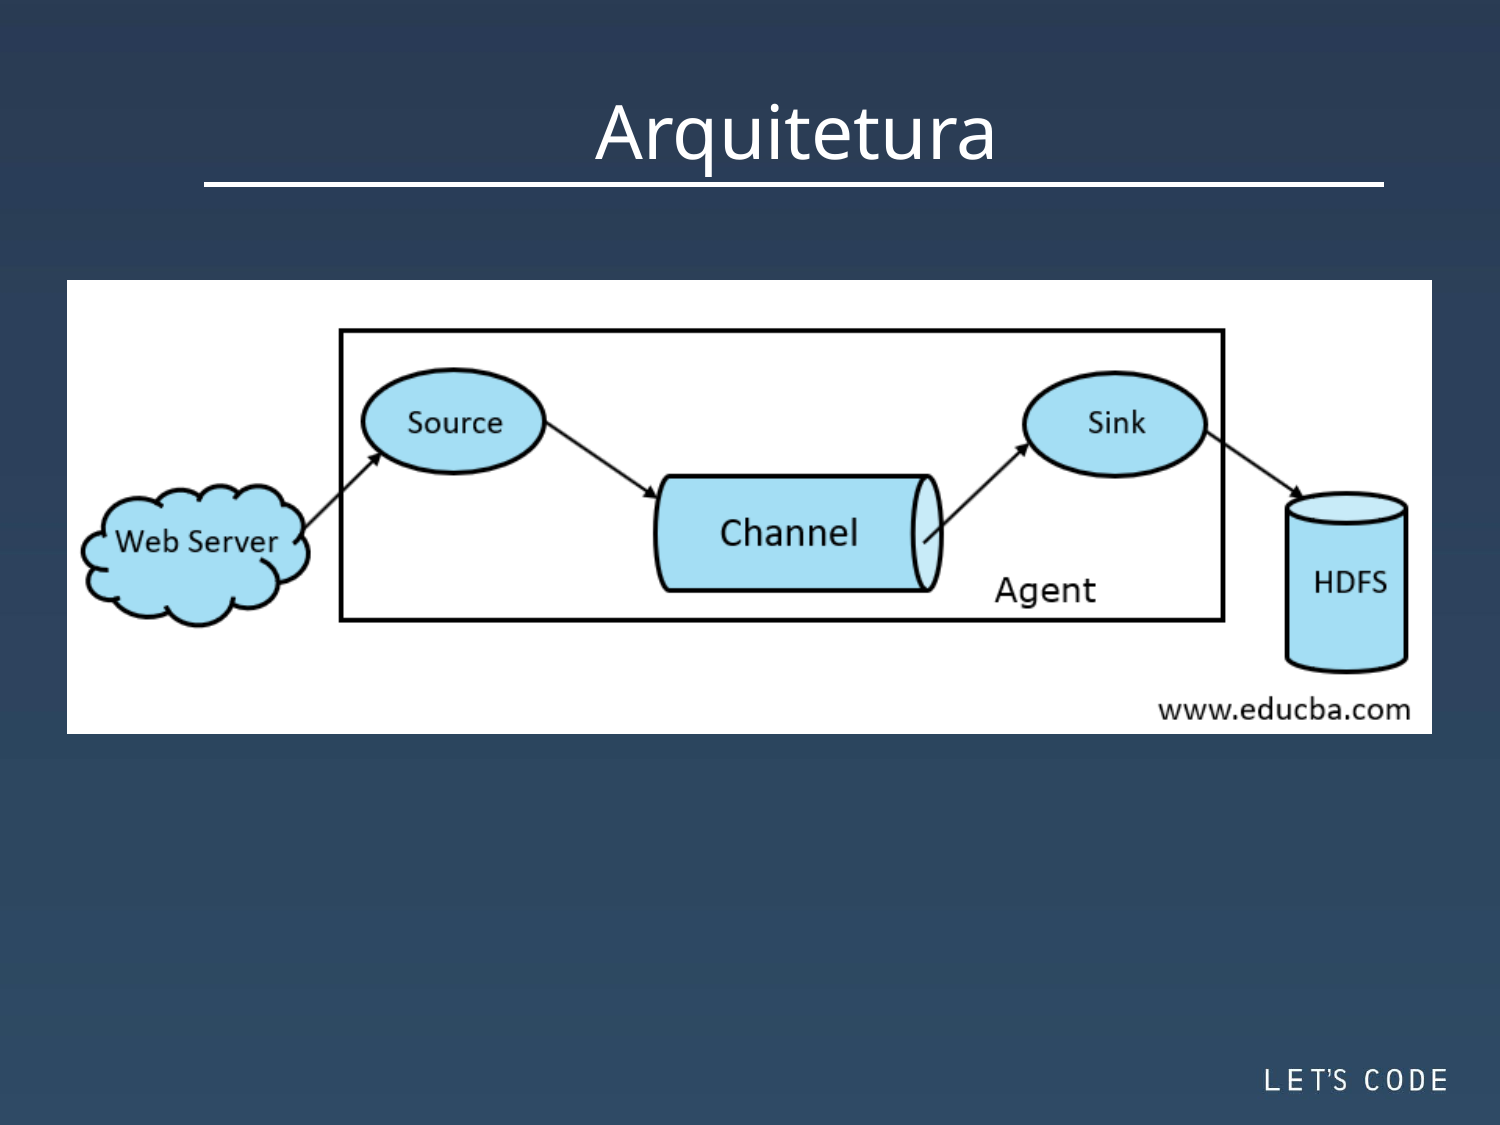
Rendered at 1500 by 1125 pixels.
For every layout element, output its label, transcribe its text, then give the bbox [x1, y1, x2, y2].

text_box Arquitetura [195, 69, 1399, 168]
picture [0, 0, 1500, 1125]
